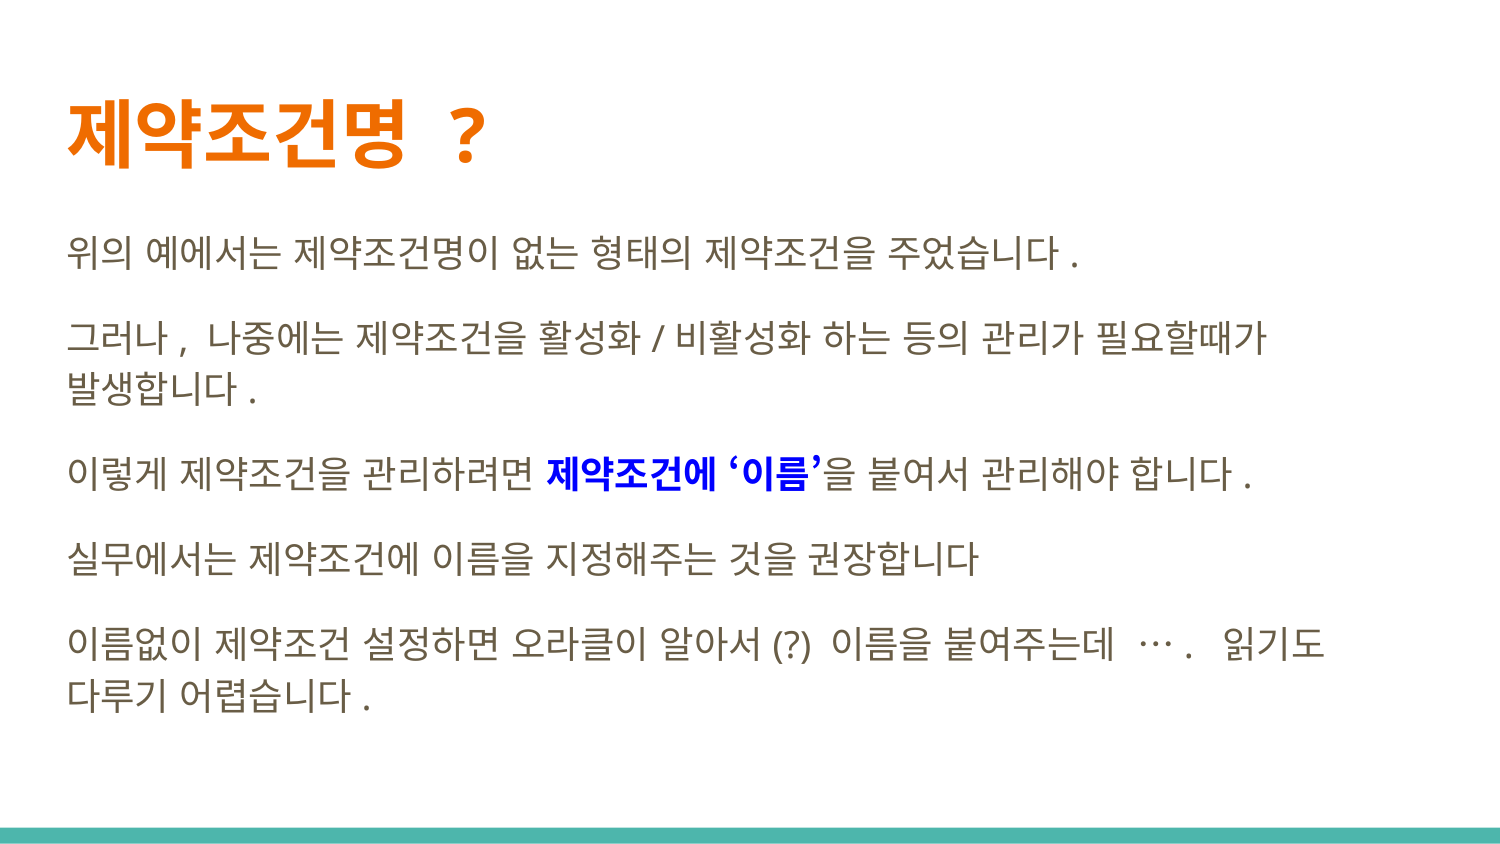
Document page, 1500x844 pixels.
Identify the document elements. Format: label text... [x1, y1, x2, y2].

list 위의 예에서는 제약조건명이 없는 형태의 제약조건을 주었습니다. 그러나, 나중에는 제약조건을 활성화/비활성화 하는 등의 관리가 필요할때가 발생합니다. 이렇게 제약조건을 관리하려면 제약조건에 ‘이름’을 붙여서 관리해야 합니다. 실무에서는 제약조건에 이름을 지정해주는 것을 권장합니다 이름없이 제약조건 설정하면 오라클이 알아서(?) 이름을 붙여주는데 …. 읽기도 다루기 어렵습니다. [51, 207, 1449, 750]
title 제약조건명 ? [51, 72, 1449, 189]
